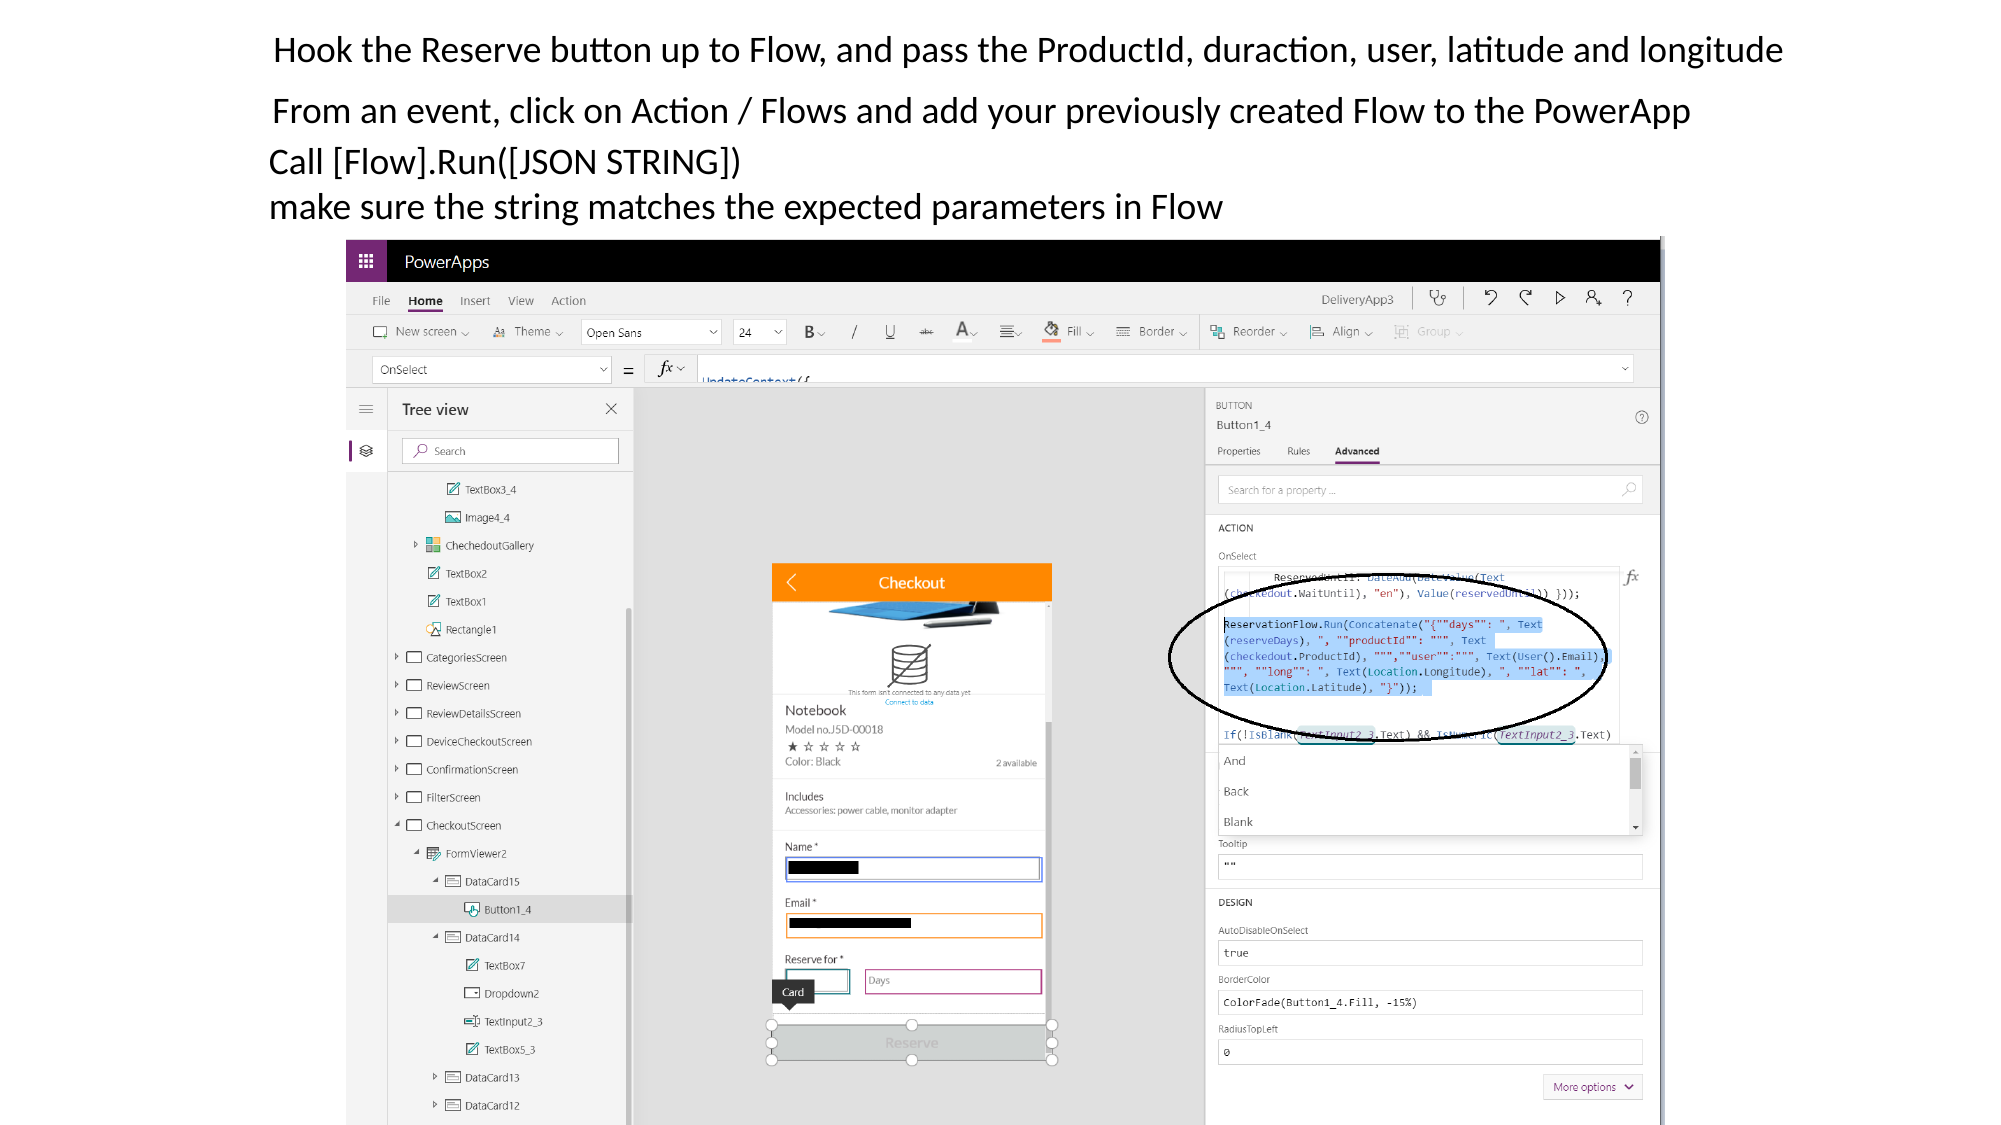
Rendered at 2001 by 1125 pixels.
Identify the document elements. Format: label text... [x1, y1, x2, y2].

text_box Call [Flow].Run([JSON STRING]) make sure the string matches the expected parameters in Flow [254, 130, 1240, 235]
picture [346, 236, 1665, 1125]
text_box Hook the Reserve button up to Flow, and pass the ProductId, duraction, user, latitude and longitude [258, 17, 1801, 78]
text_box From an event, click on Action / Flows and add your previously created Flow to the PowerApp [257, 78, 1708, 139]
